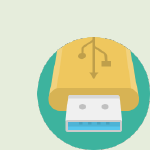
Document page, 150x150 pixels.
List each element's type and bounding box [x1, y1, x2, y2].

picture [37, 37, 150, 150]
